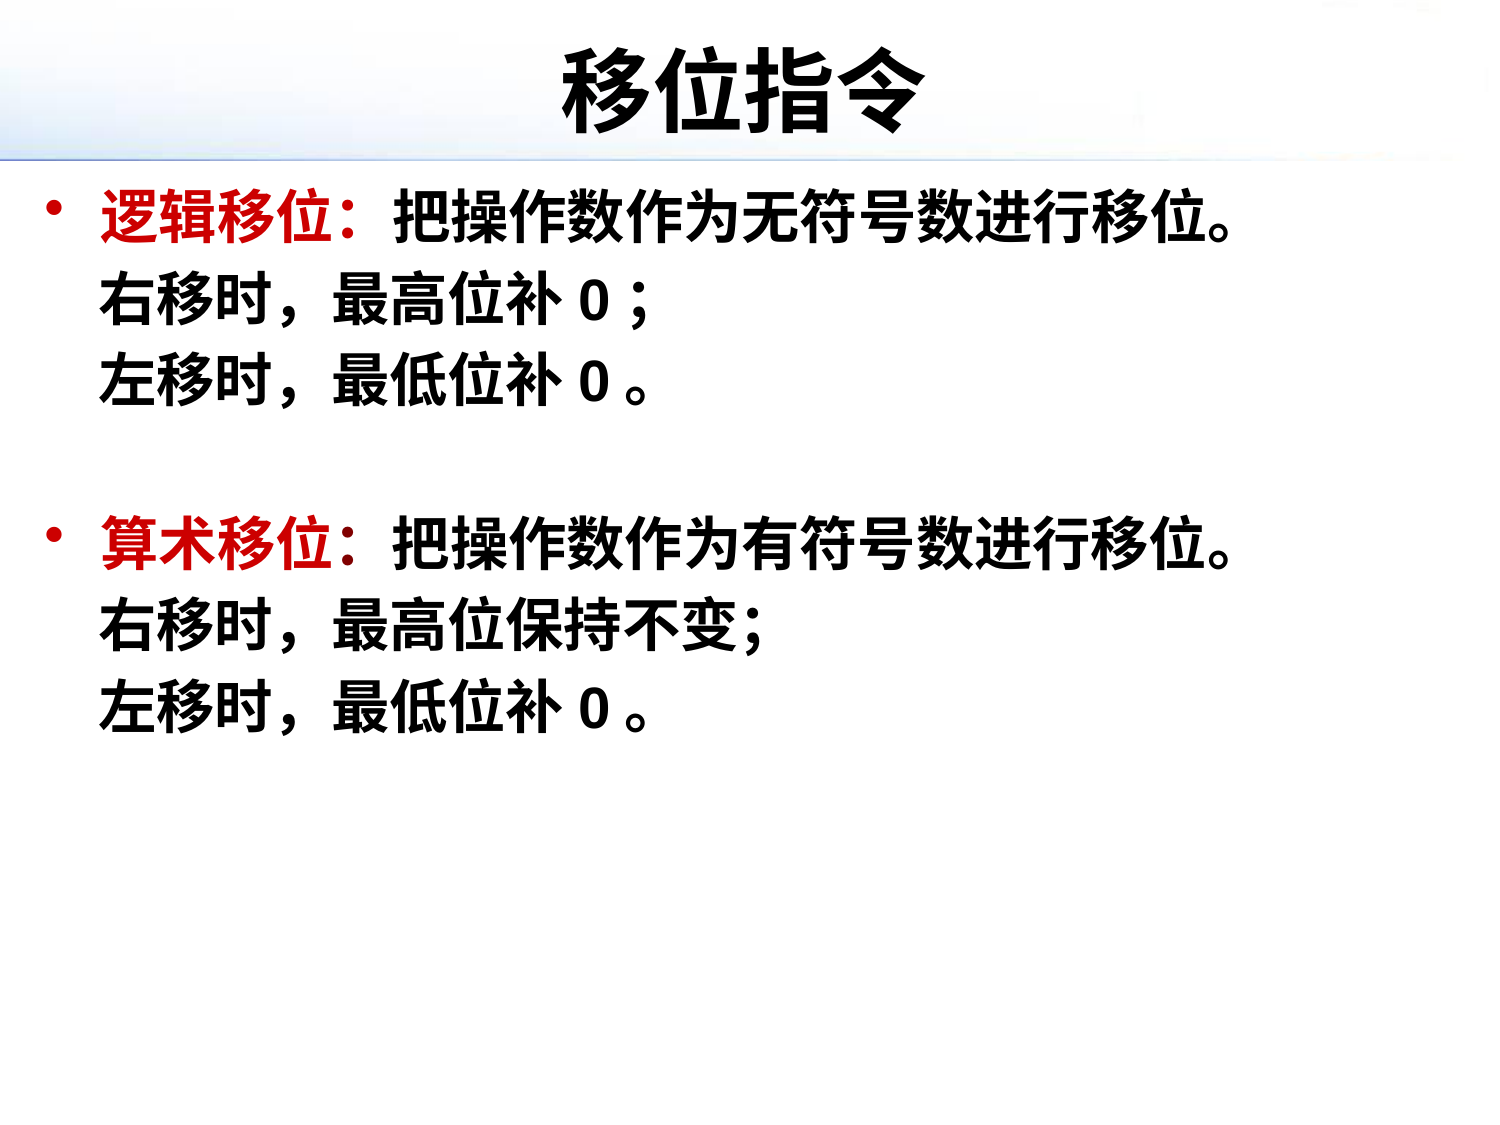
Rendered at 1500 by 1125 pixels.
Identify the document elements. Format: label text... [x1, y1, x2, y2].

title 移位指令 [29, 31, 1459, 147]
list 逻辑移位：把操作数作为无符号数进行移位。 右移时，最高位补0； 左移时，最低位补0。 算术移位：把操作数作为有符号数进行移位。 右移时，最高位保持不变； 左移时，最低位补0。 [29, 172, 1459, 1071]
picture [0, 0, 1500, 161]
